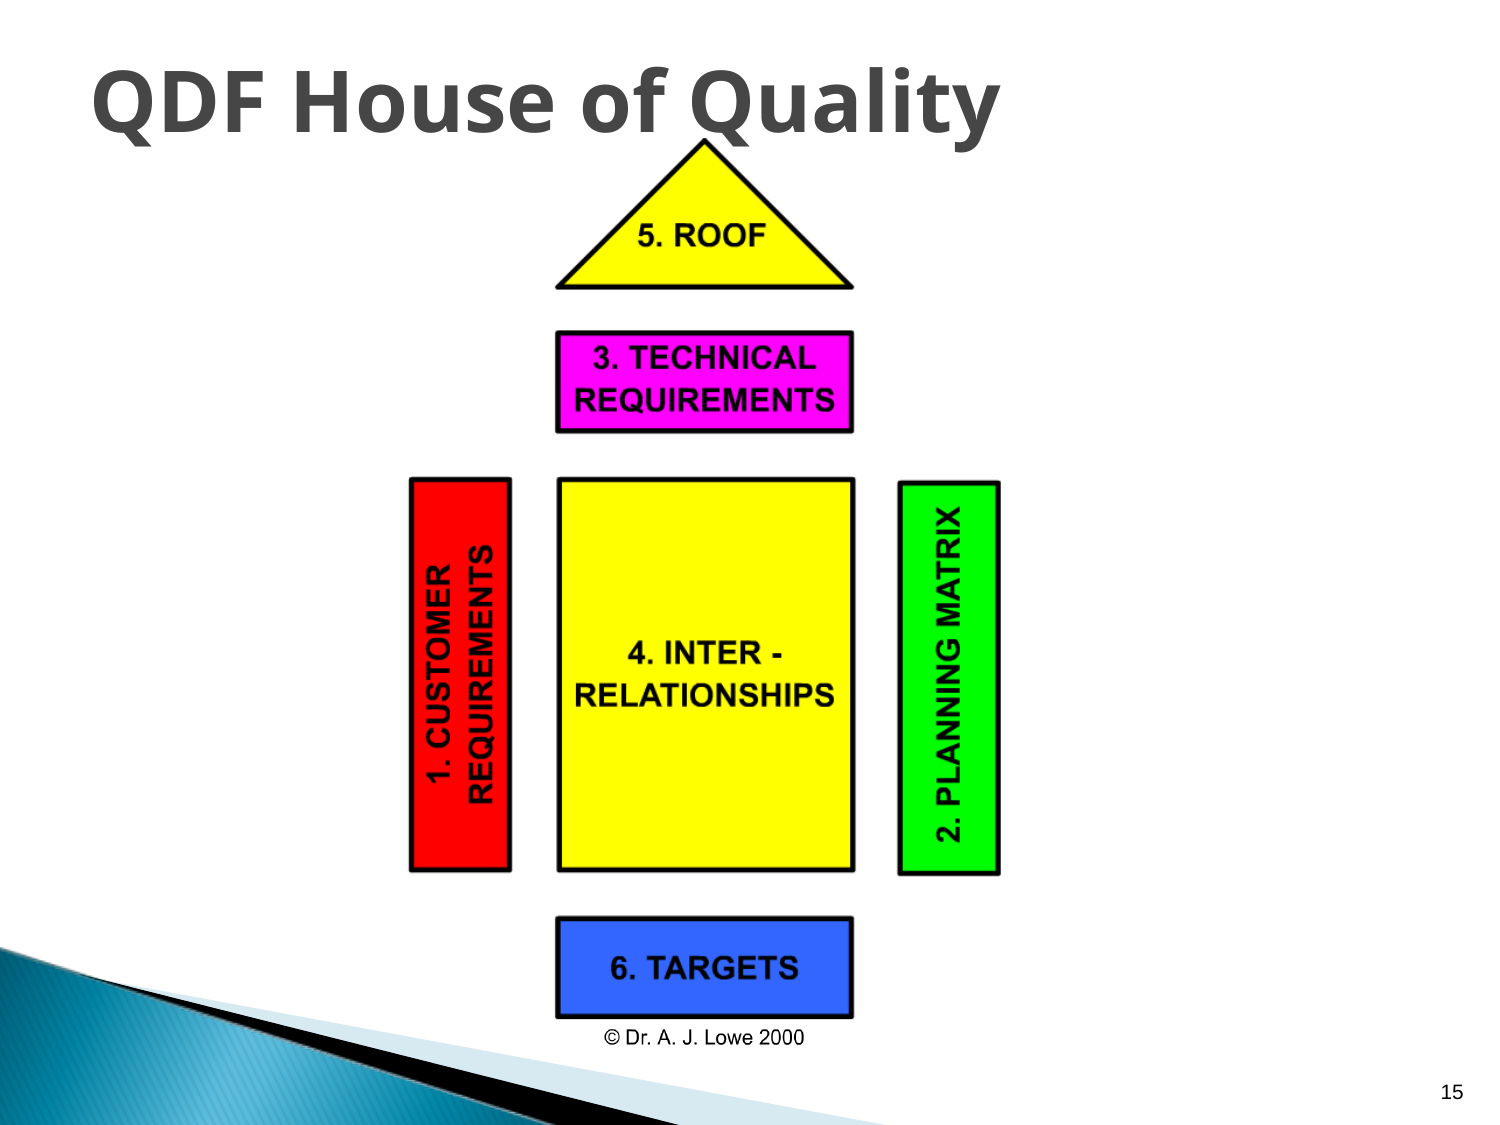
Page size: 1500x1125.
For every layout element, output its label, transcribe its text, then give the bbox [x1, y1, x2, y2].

picture [0, 137, 1023, 1125]
slide_number 15 [1418, 1051, 1479, 1112]
title QDF House of Quality [75, 4, 1425, 193]
